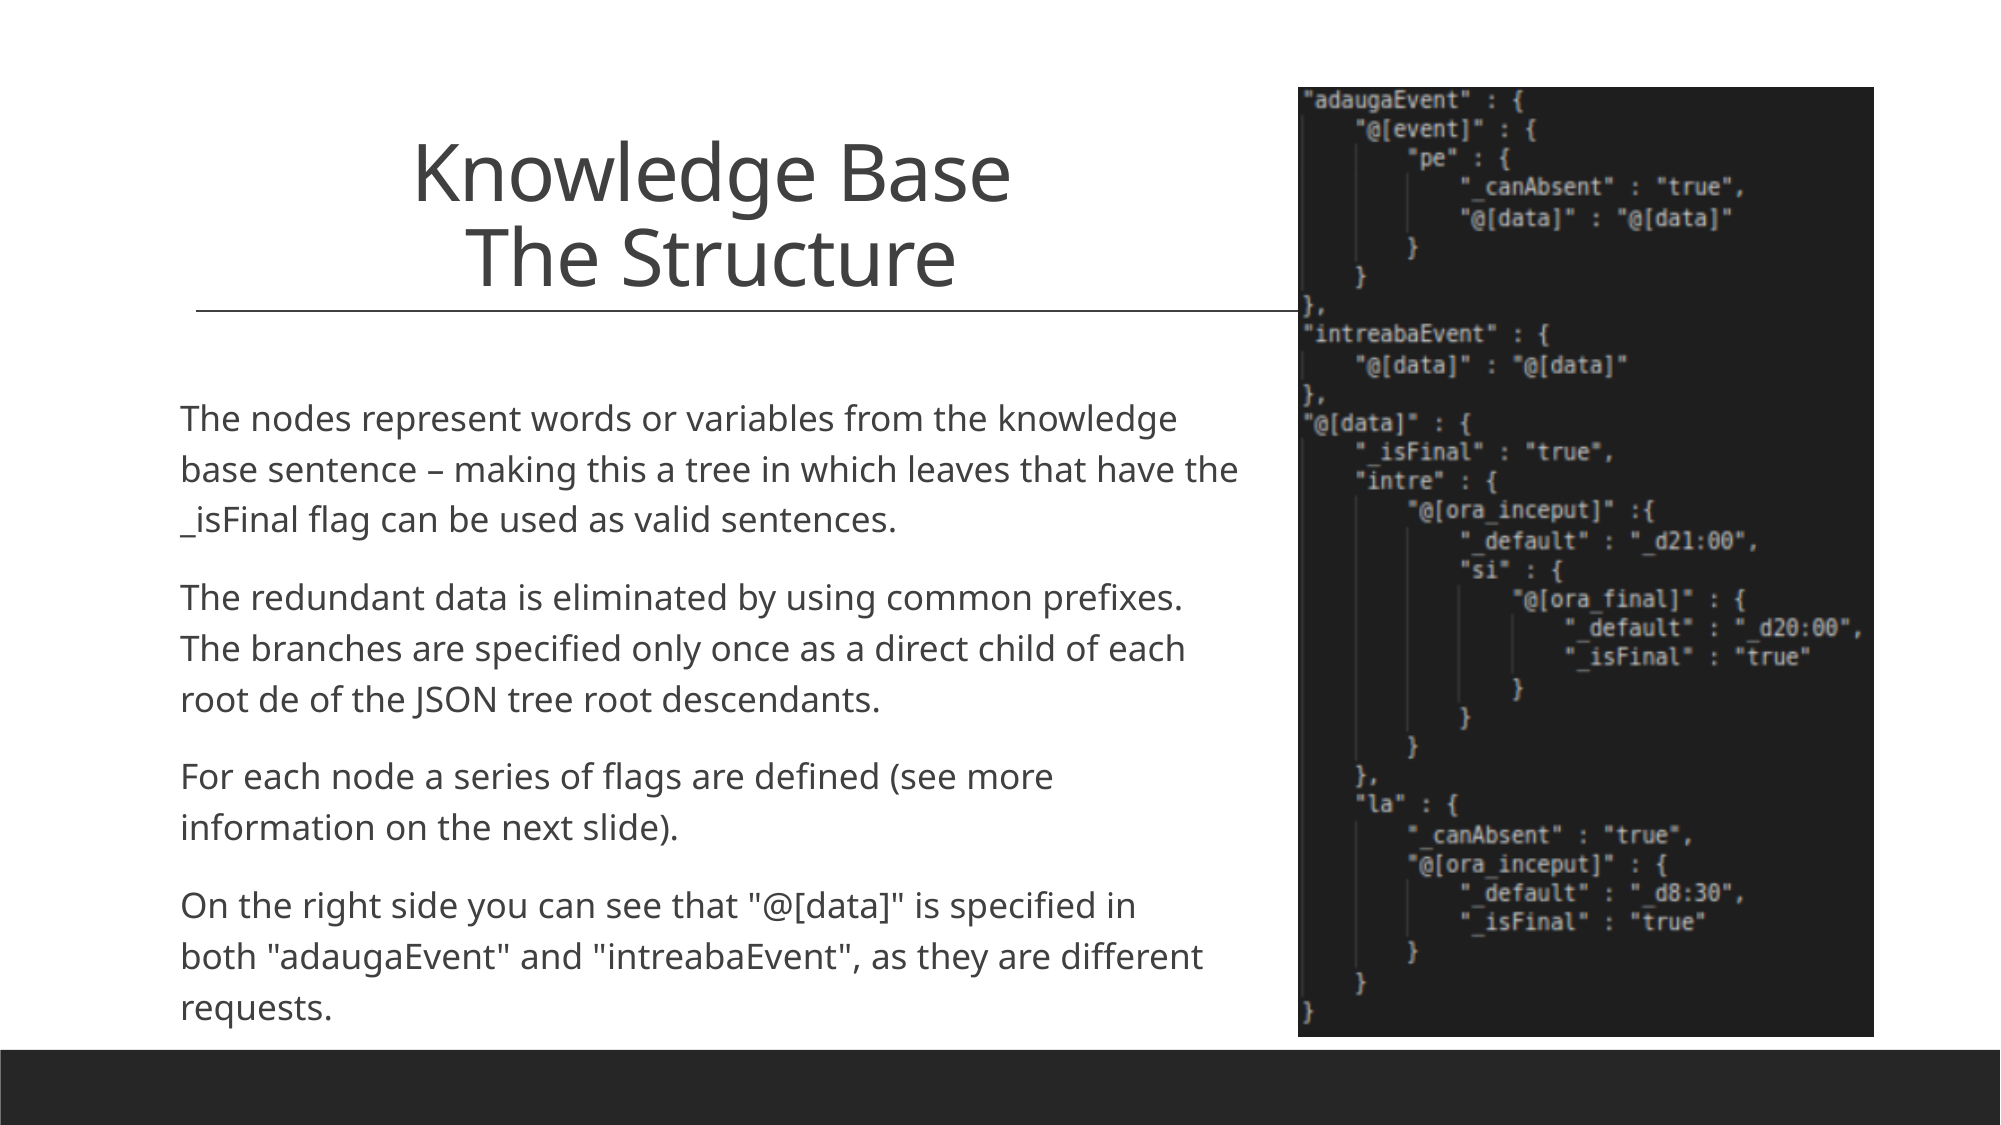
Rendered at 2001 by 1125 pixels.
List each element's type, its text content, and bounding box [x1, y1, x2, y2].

picture [1298, 87, 1875, 1037]
list The nodes represent words or variables from the knowledge base sentence – making this a tree in which leaves that have the _isFinal flag can be used as valid sentences. The redundant data is eliminated by using common prefixes. The branches are specified only once as a direct child of each root de of the JSON tree root descendants. For each node a series of flags are defined (see more information on the next slide). On the right side you can see that "@[data]" is specified in both "adaugaEvent" and "intreabaEvent", as they are different requests. [180, 310, 1247, 1037]
title Knowledge Base The Structure [388, 61, 1036, 312]
